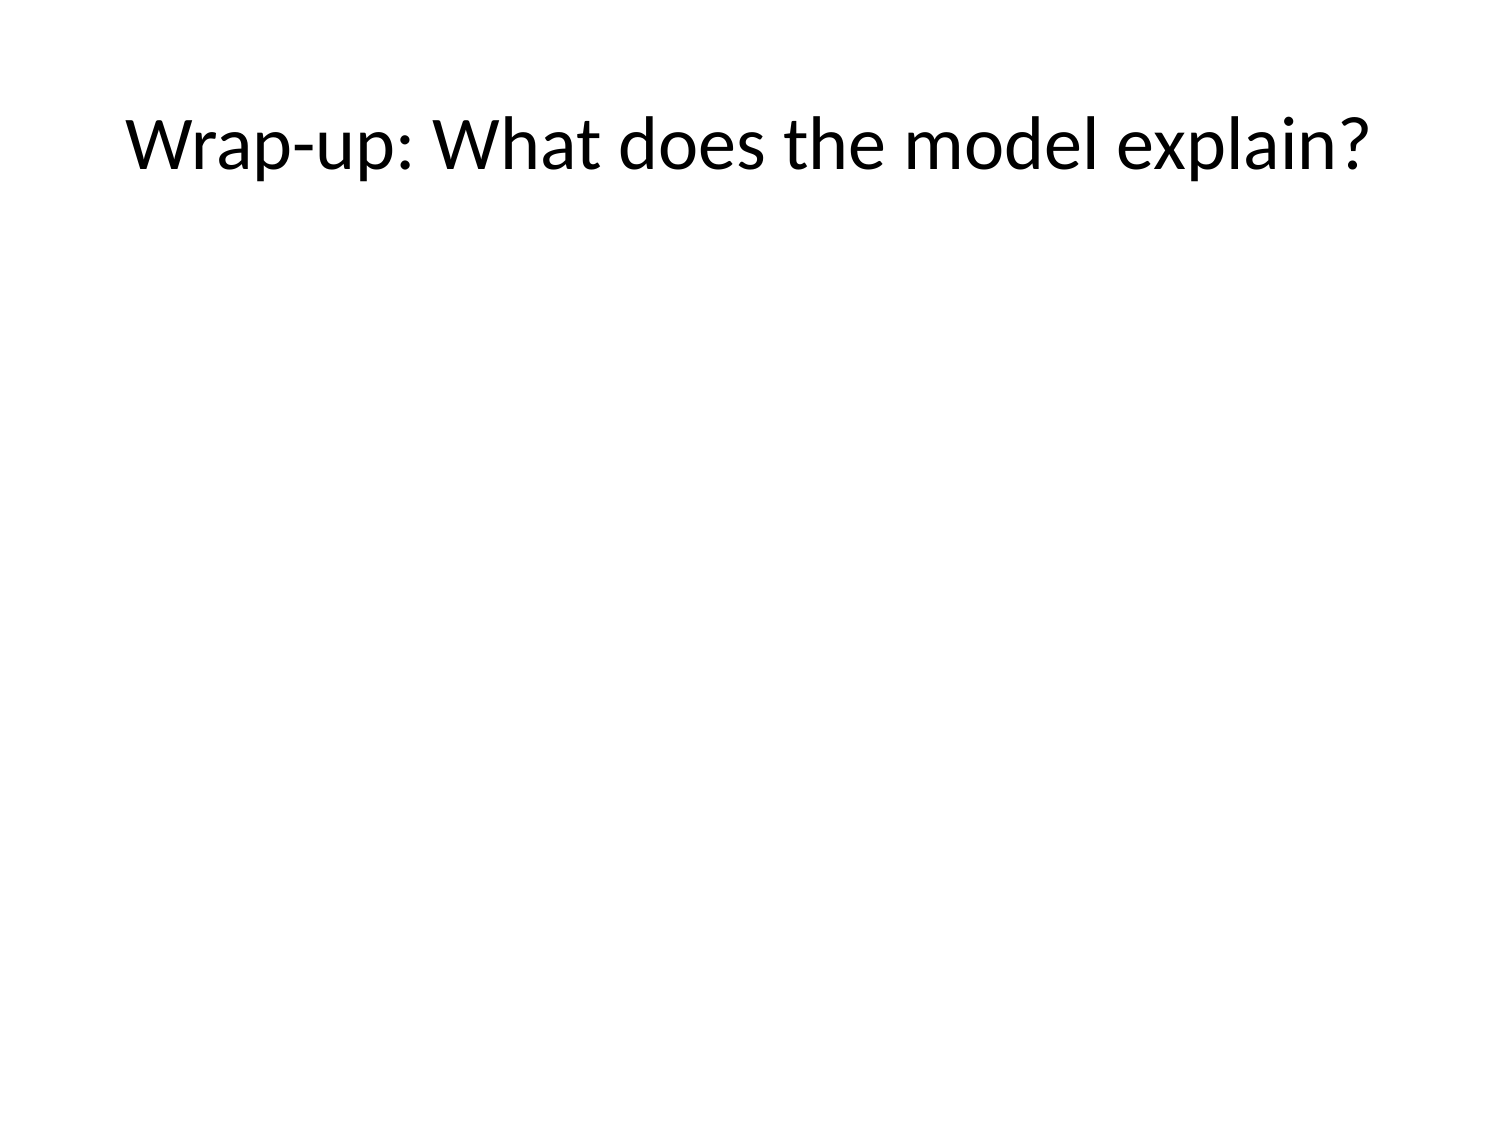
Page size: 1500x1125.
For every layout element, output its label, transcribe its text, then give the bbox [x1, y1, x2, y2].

title Wrap-up: What does the model explain? [75, 45, 1425, 233]
